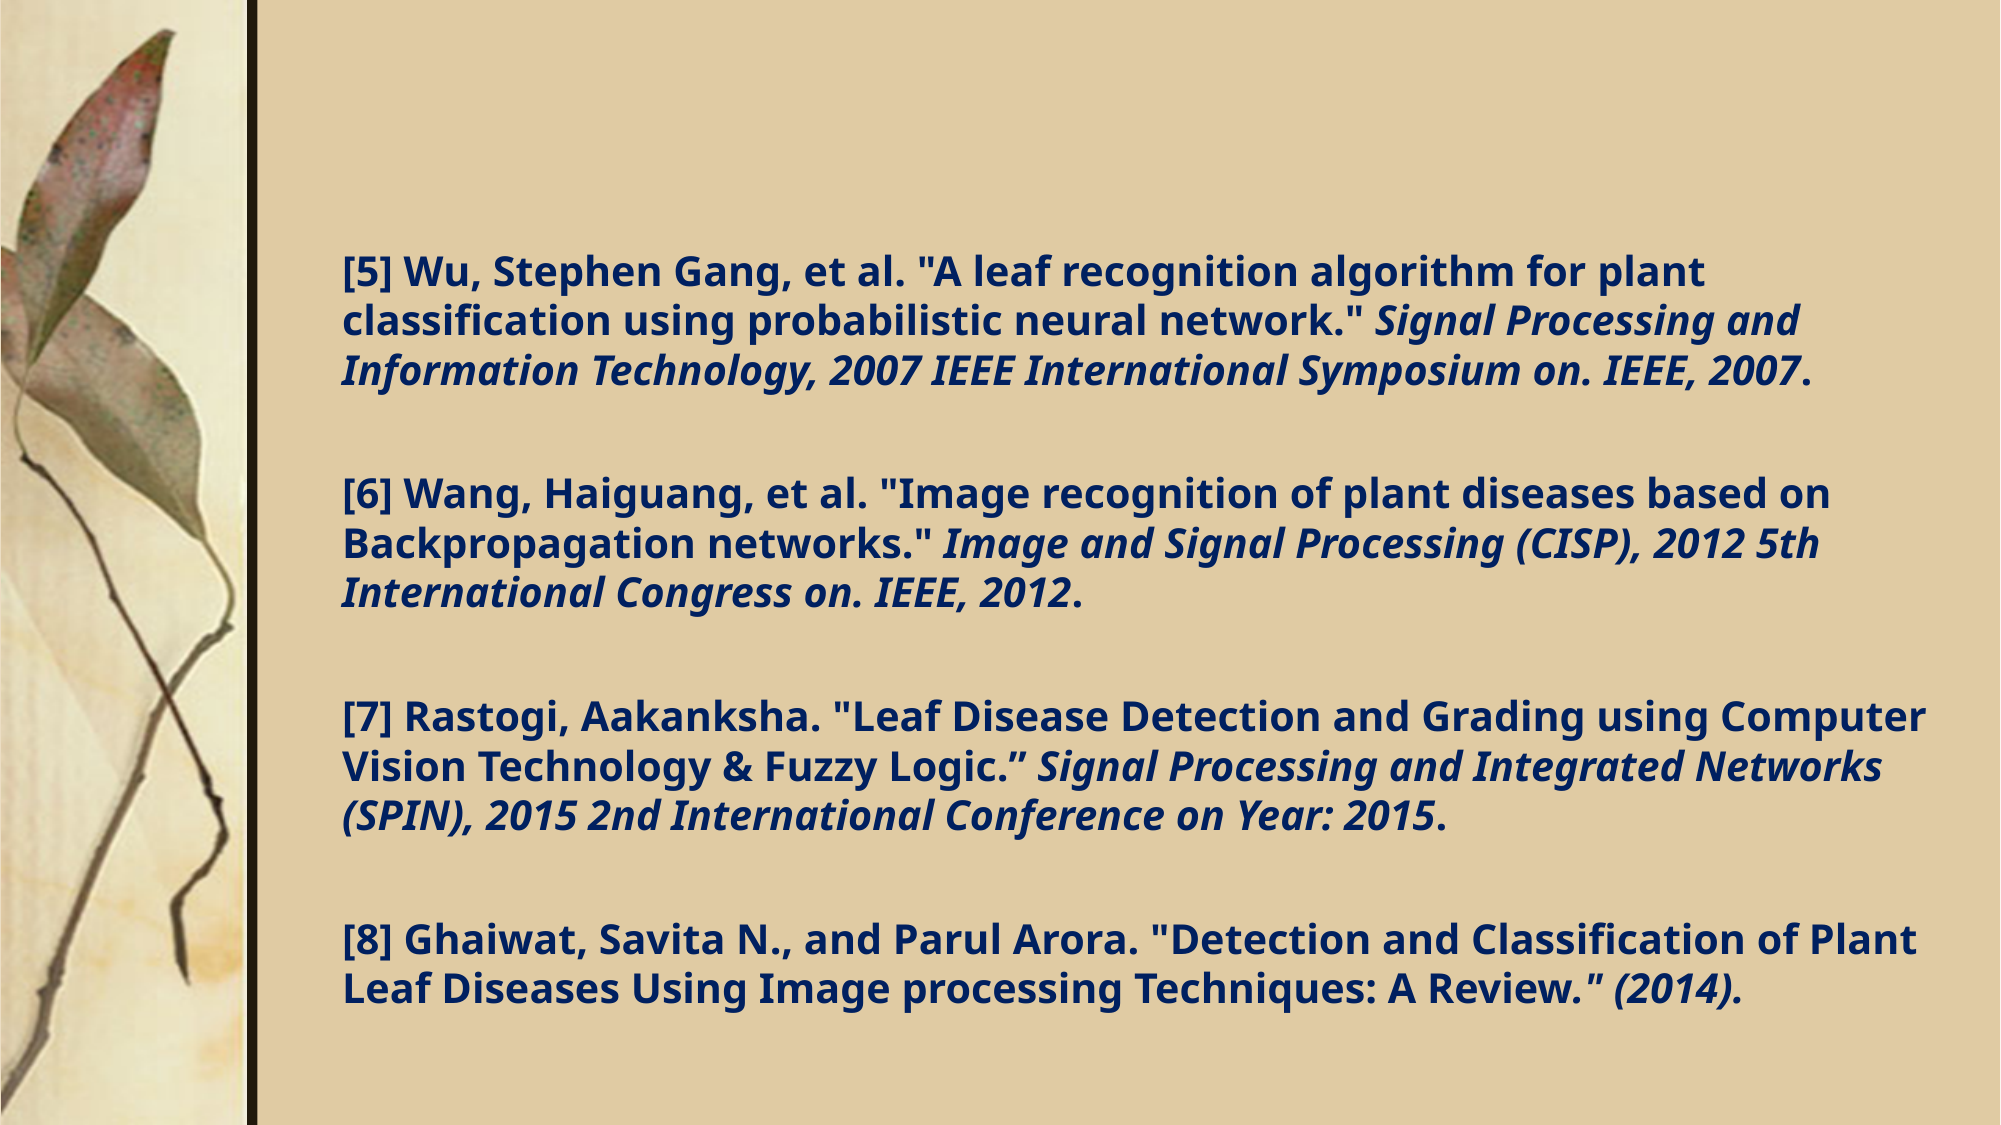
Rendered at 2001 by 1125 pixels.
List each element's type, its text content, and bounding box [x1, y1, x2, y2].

picture [1, 0, 247, 1125]
list [5] Wu, Stephen Gang, et al. "A leaf recognition algorithm for plant classification using probabilistic neural network." Signal Processing and Information Technology, 2007 IEEE International Symposium on. IEEE, 2007. [6] Wang, Haiguang, et al. "Image recognition of plant diseases based on Backpropagation networks." Image and Signal Processing (CISP), 2012 5th International Congress on. IEEE, 2012. [7] Rastogi, Aakanksha. "Leaf Disease Detection and Grading using Computer Vision Technology & Fuzzy Logic.” Signal Processing and Integrated Networks (SPIN), 2015 2nd International Conference on Year: 2015. [8] Ghaiwat, Savita N., and Parul Arora. "Detection and Classification of Plant Leaf Diseases Using Image processing Techniques: A Review." (2014). [313, 237, 1954, 1025]
